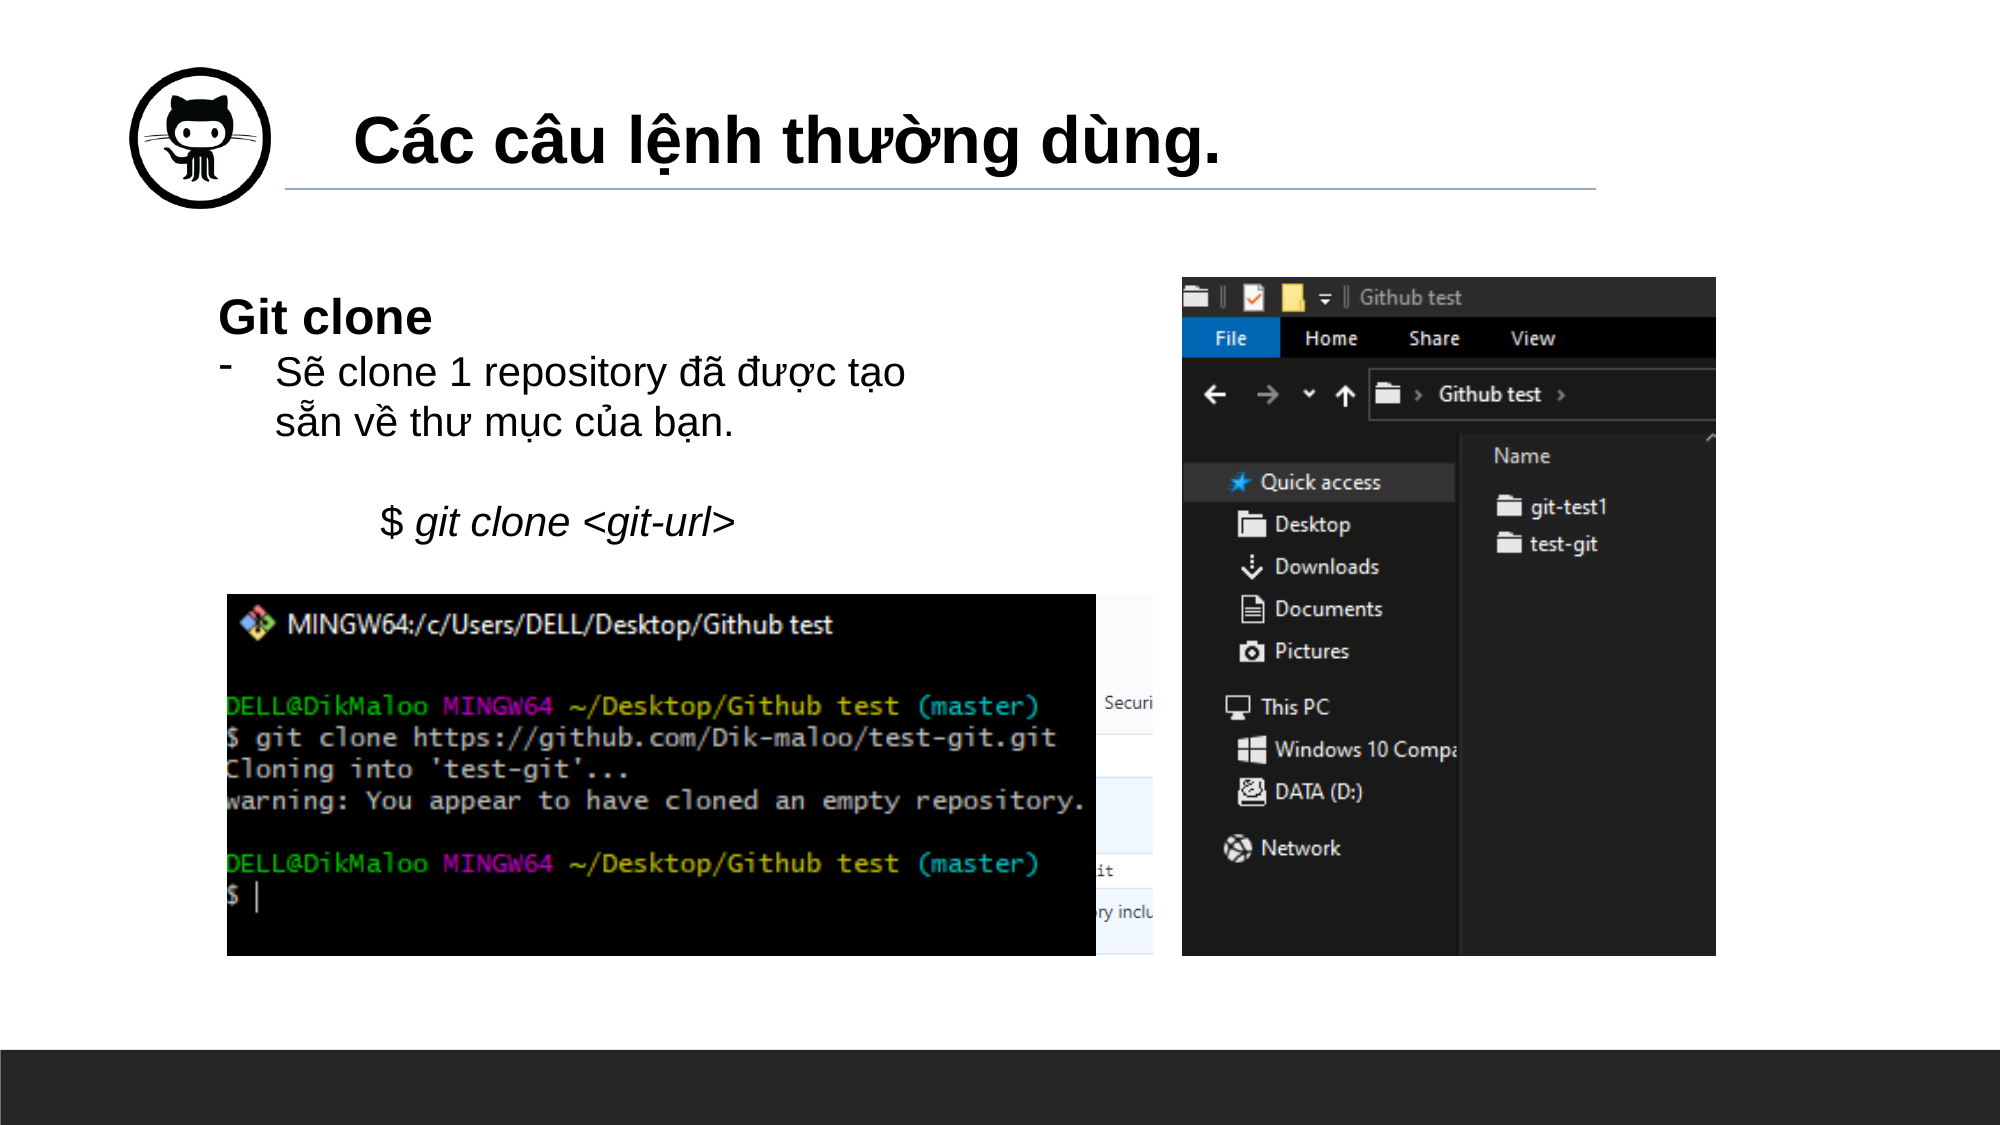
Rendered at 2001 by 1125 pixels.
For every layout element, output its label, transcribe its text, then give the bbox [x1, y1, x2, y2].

picture [226, 593, 1154, 957]
picture [128, 66, 271, 209]
text_box Các câu lệnh thường dùng. [338, 89, 1260, 185]
picture [1182, 276, 1716, 957]
text_box Git clone Sẽ clone 1 repository đã được tạo sẵn về thư mục của bạn. $ git clone <git-url> [204, 277, 989, 552]
